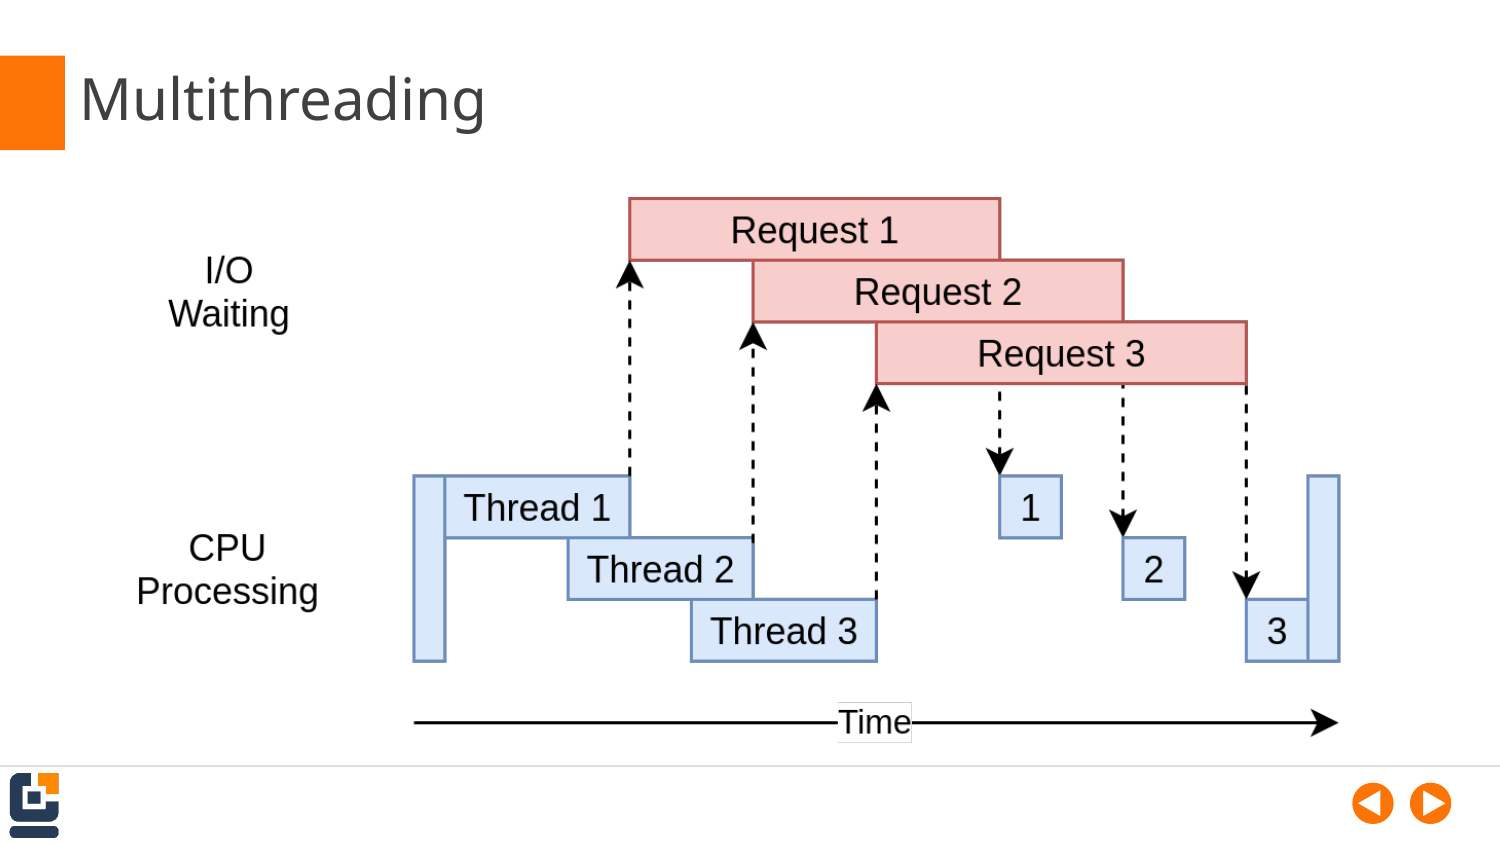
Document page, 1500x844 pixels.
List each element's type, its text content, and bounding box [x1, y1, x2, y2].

picture [135, 197, 1365, 749]
picture [0, 773, 74, 838]
text_box [1350, 780, 1396, 827]
title Multithreading [64, 54, 1247, 151]
text_box [1407, 780, 1454, 827]
